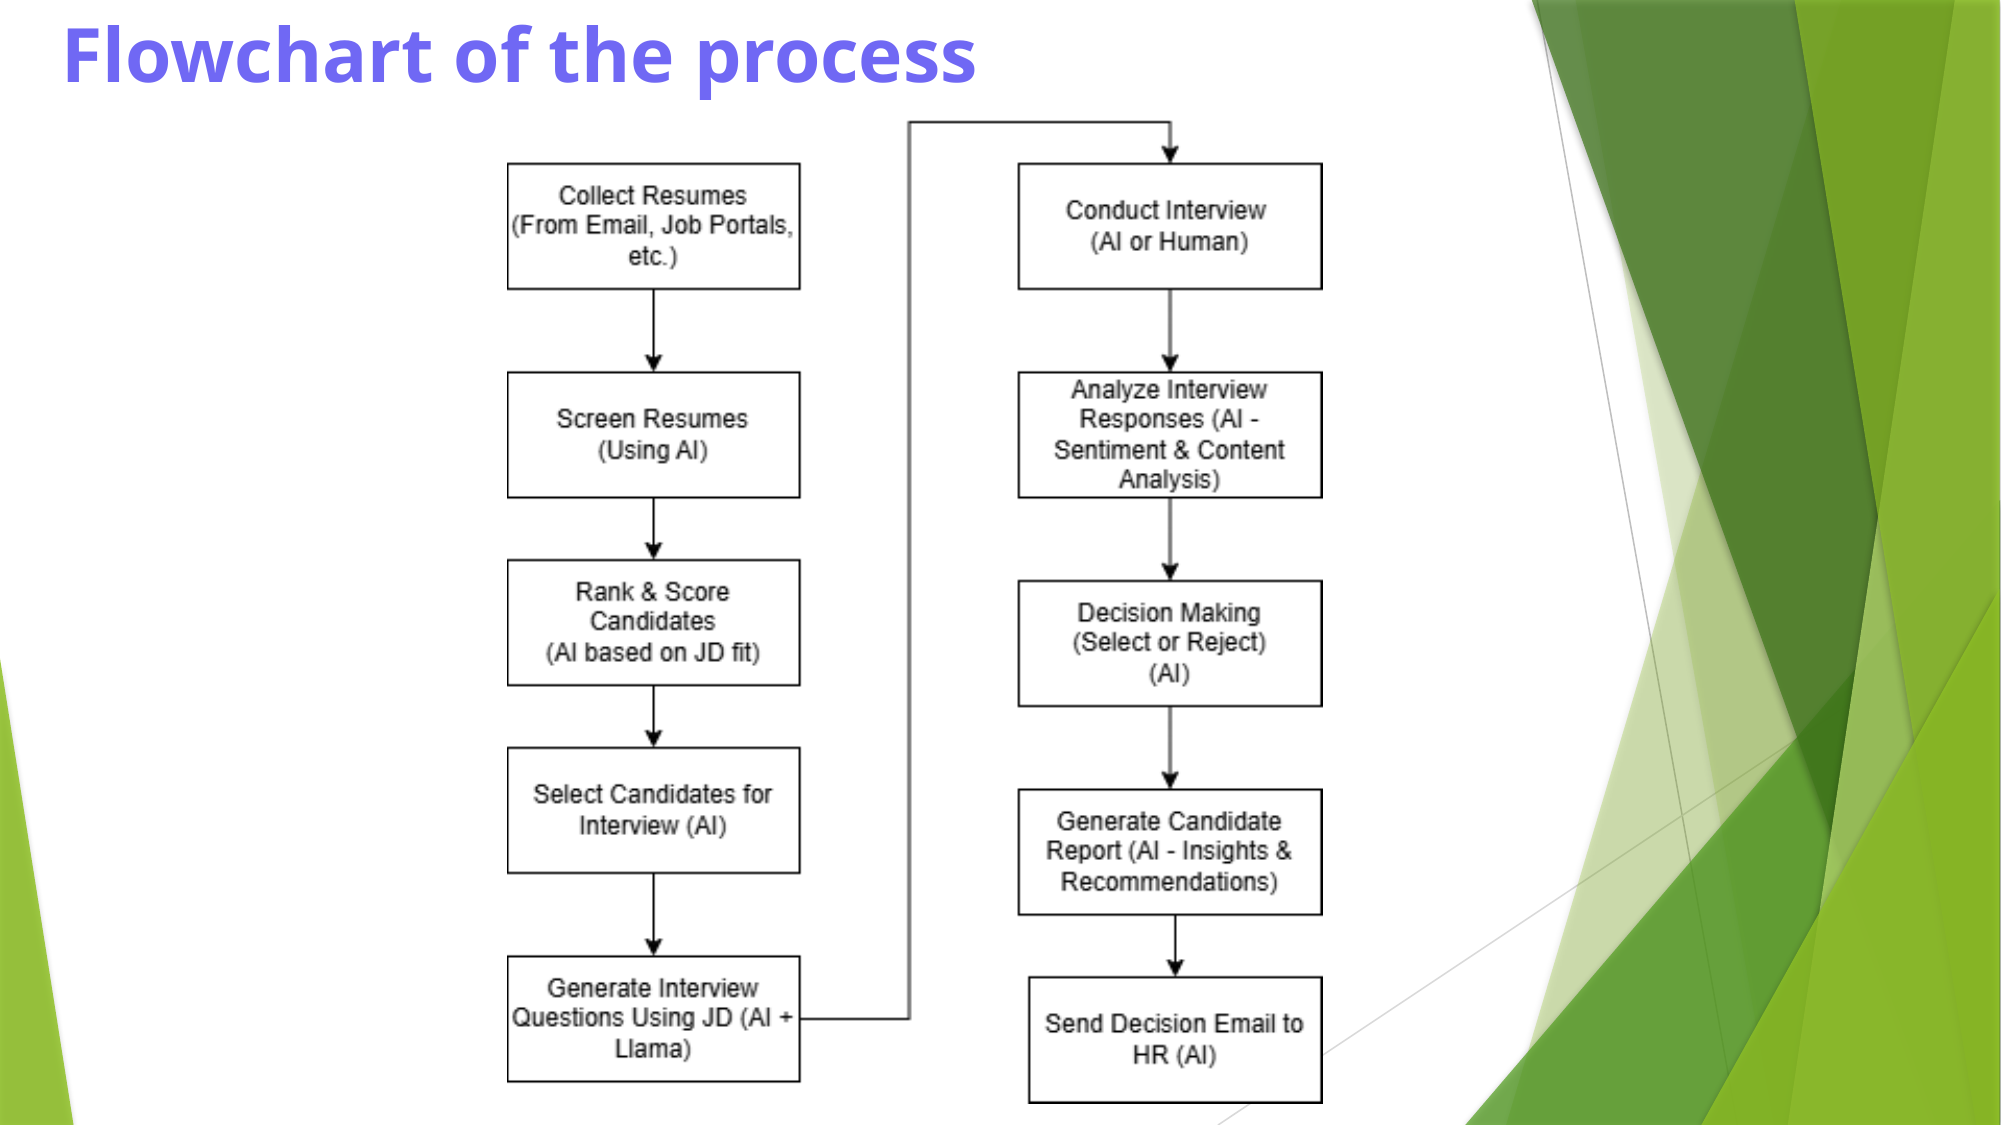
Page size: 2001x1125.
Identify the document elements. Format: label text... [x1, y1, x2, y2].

picture [506, 107, 1324, 1105]
title Flowchart of the process [46, 0, 1457, 133]
